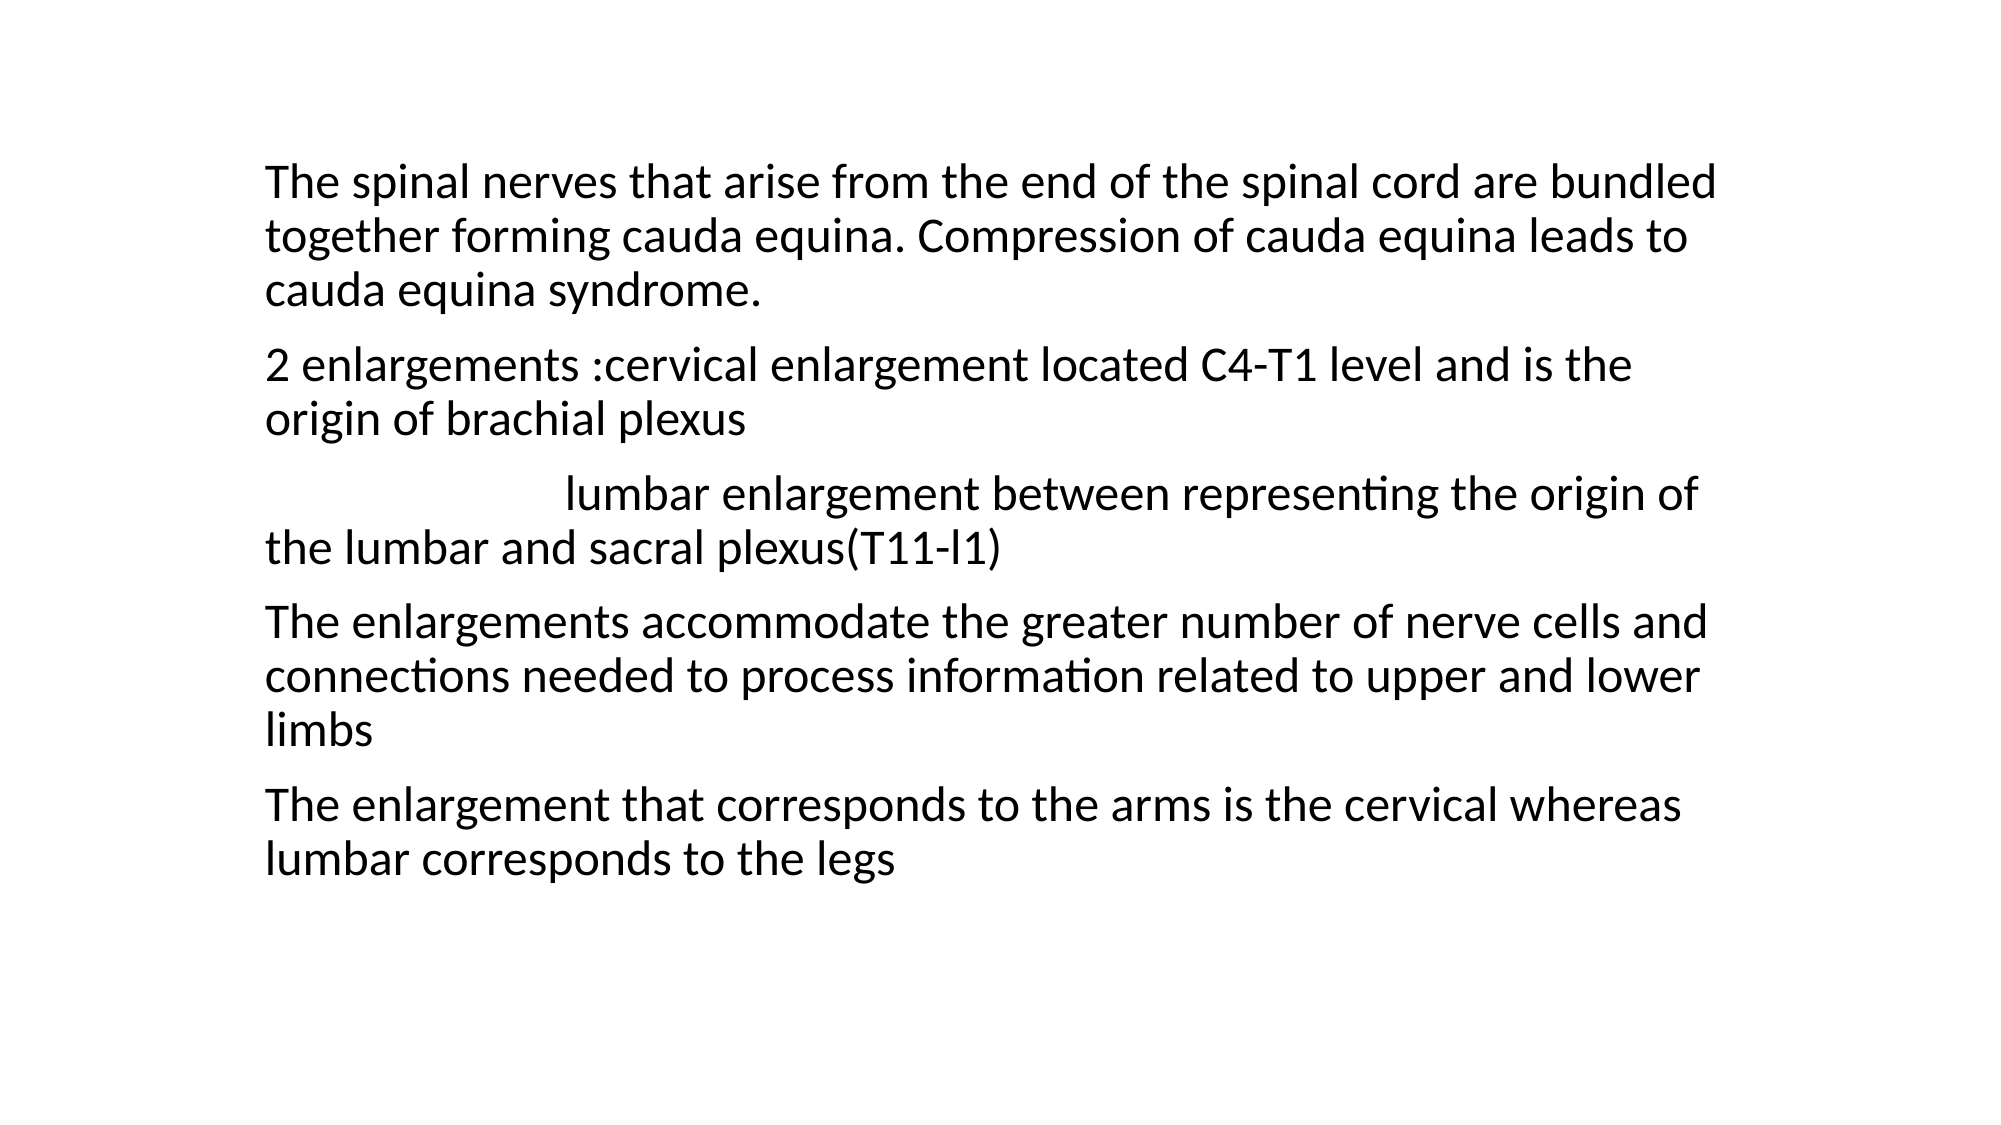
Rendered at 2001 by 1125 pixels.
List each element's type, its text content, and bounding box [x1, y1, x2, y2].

subtitle The spinal nerves that arise from the end of the spinal cord are bundled together forming cauda equina. Compression of cauda equina leads to cauda equina syndrome. 2 enlargements :cervical enlargement located C4-T1 level and is the origin of brachial plexus lumbar enlargement between representing the origin of the lumbar and sacral plexus(T11-l1) The enlargements accommodate the greater number of nerve cells and connections needed to process information related to upper and lower limbs The enlargement that corresponds to the arms is the cervical whereas lumbar corresponds to the legs [249, 147, 1750, 954]
